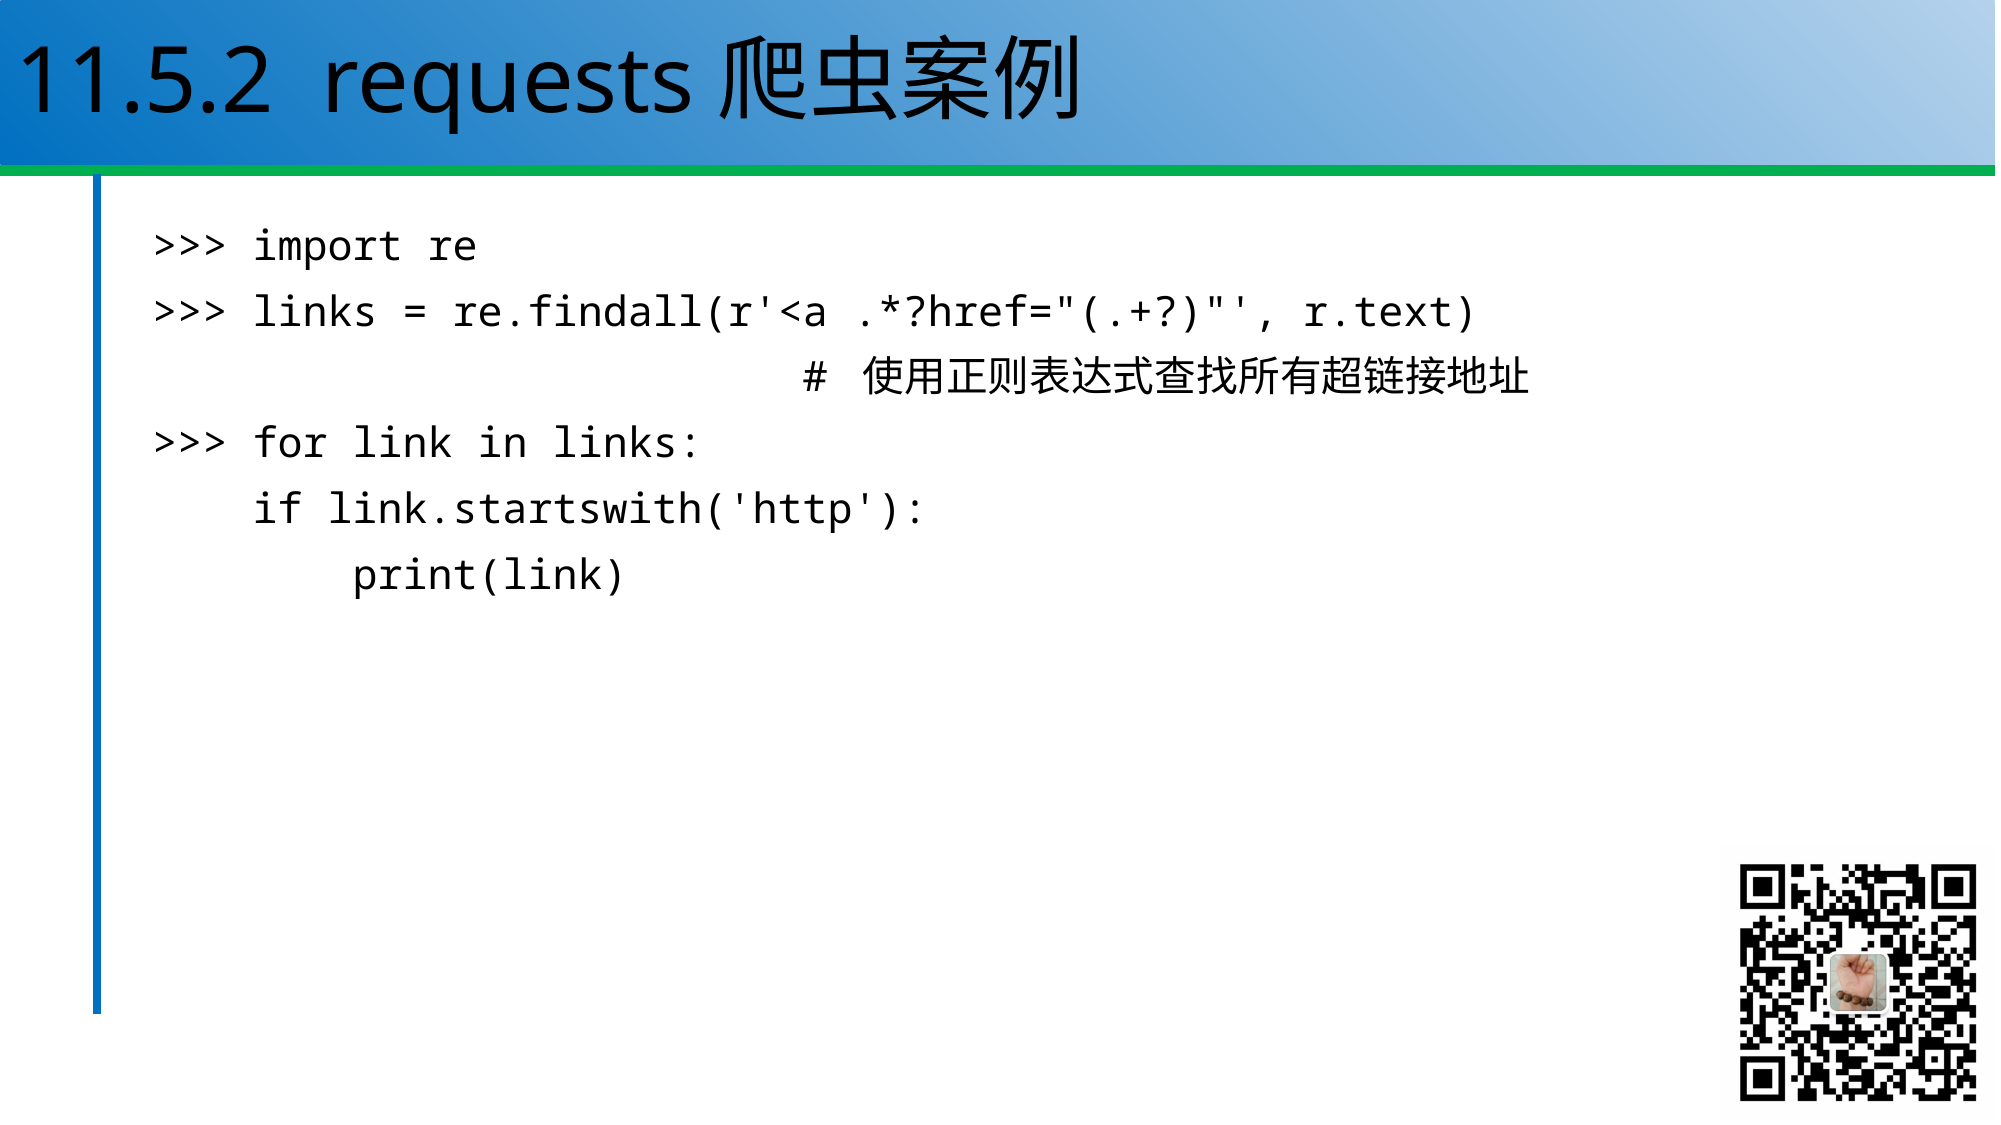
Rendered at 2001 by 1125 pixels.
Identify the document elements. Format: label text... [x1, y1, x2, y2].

list >>> import re >>> links = re.findall(r'<a .*?href="(.+?)"', r.text) # 使用正则表达式查找所有超链接地址 >>> for link in links: if link.startswith('http'): print(link) [137, 216, 1863, 978]
slide_number [1412, 1042, 1863, 1103]
title 11.5.2 requests爬虫案例 [0, 0, 1995, 165]
picture [1721, 845, 1995, 1120]
